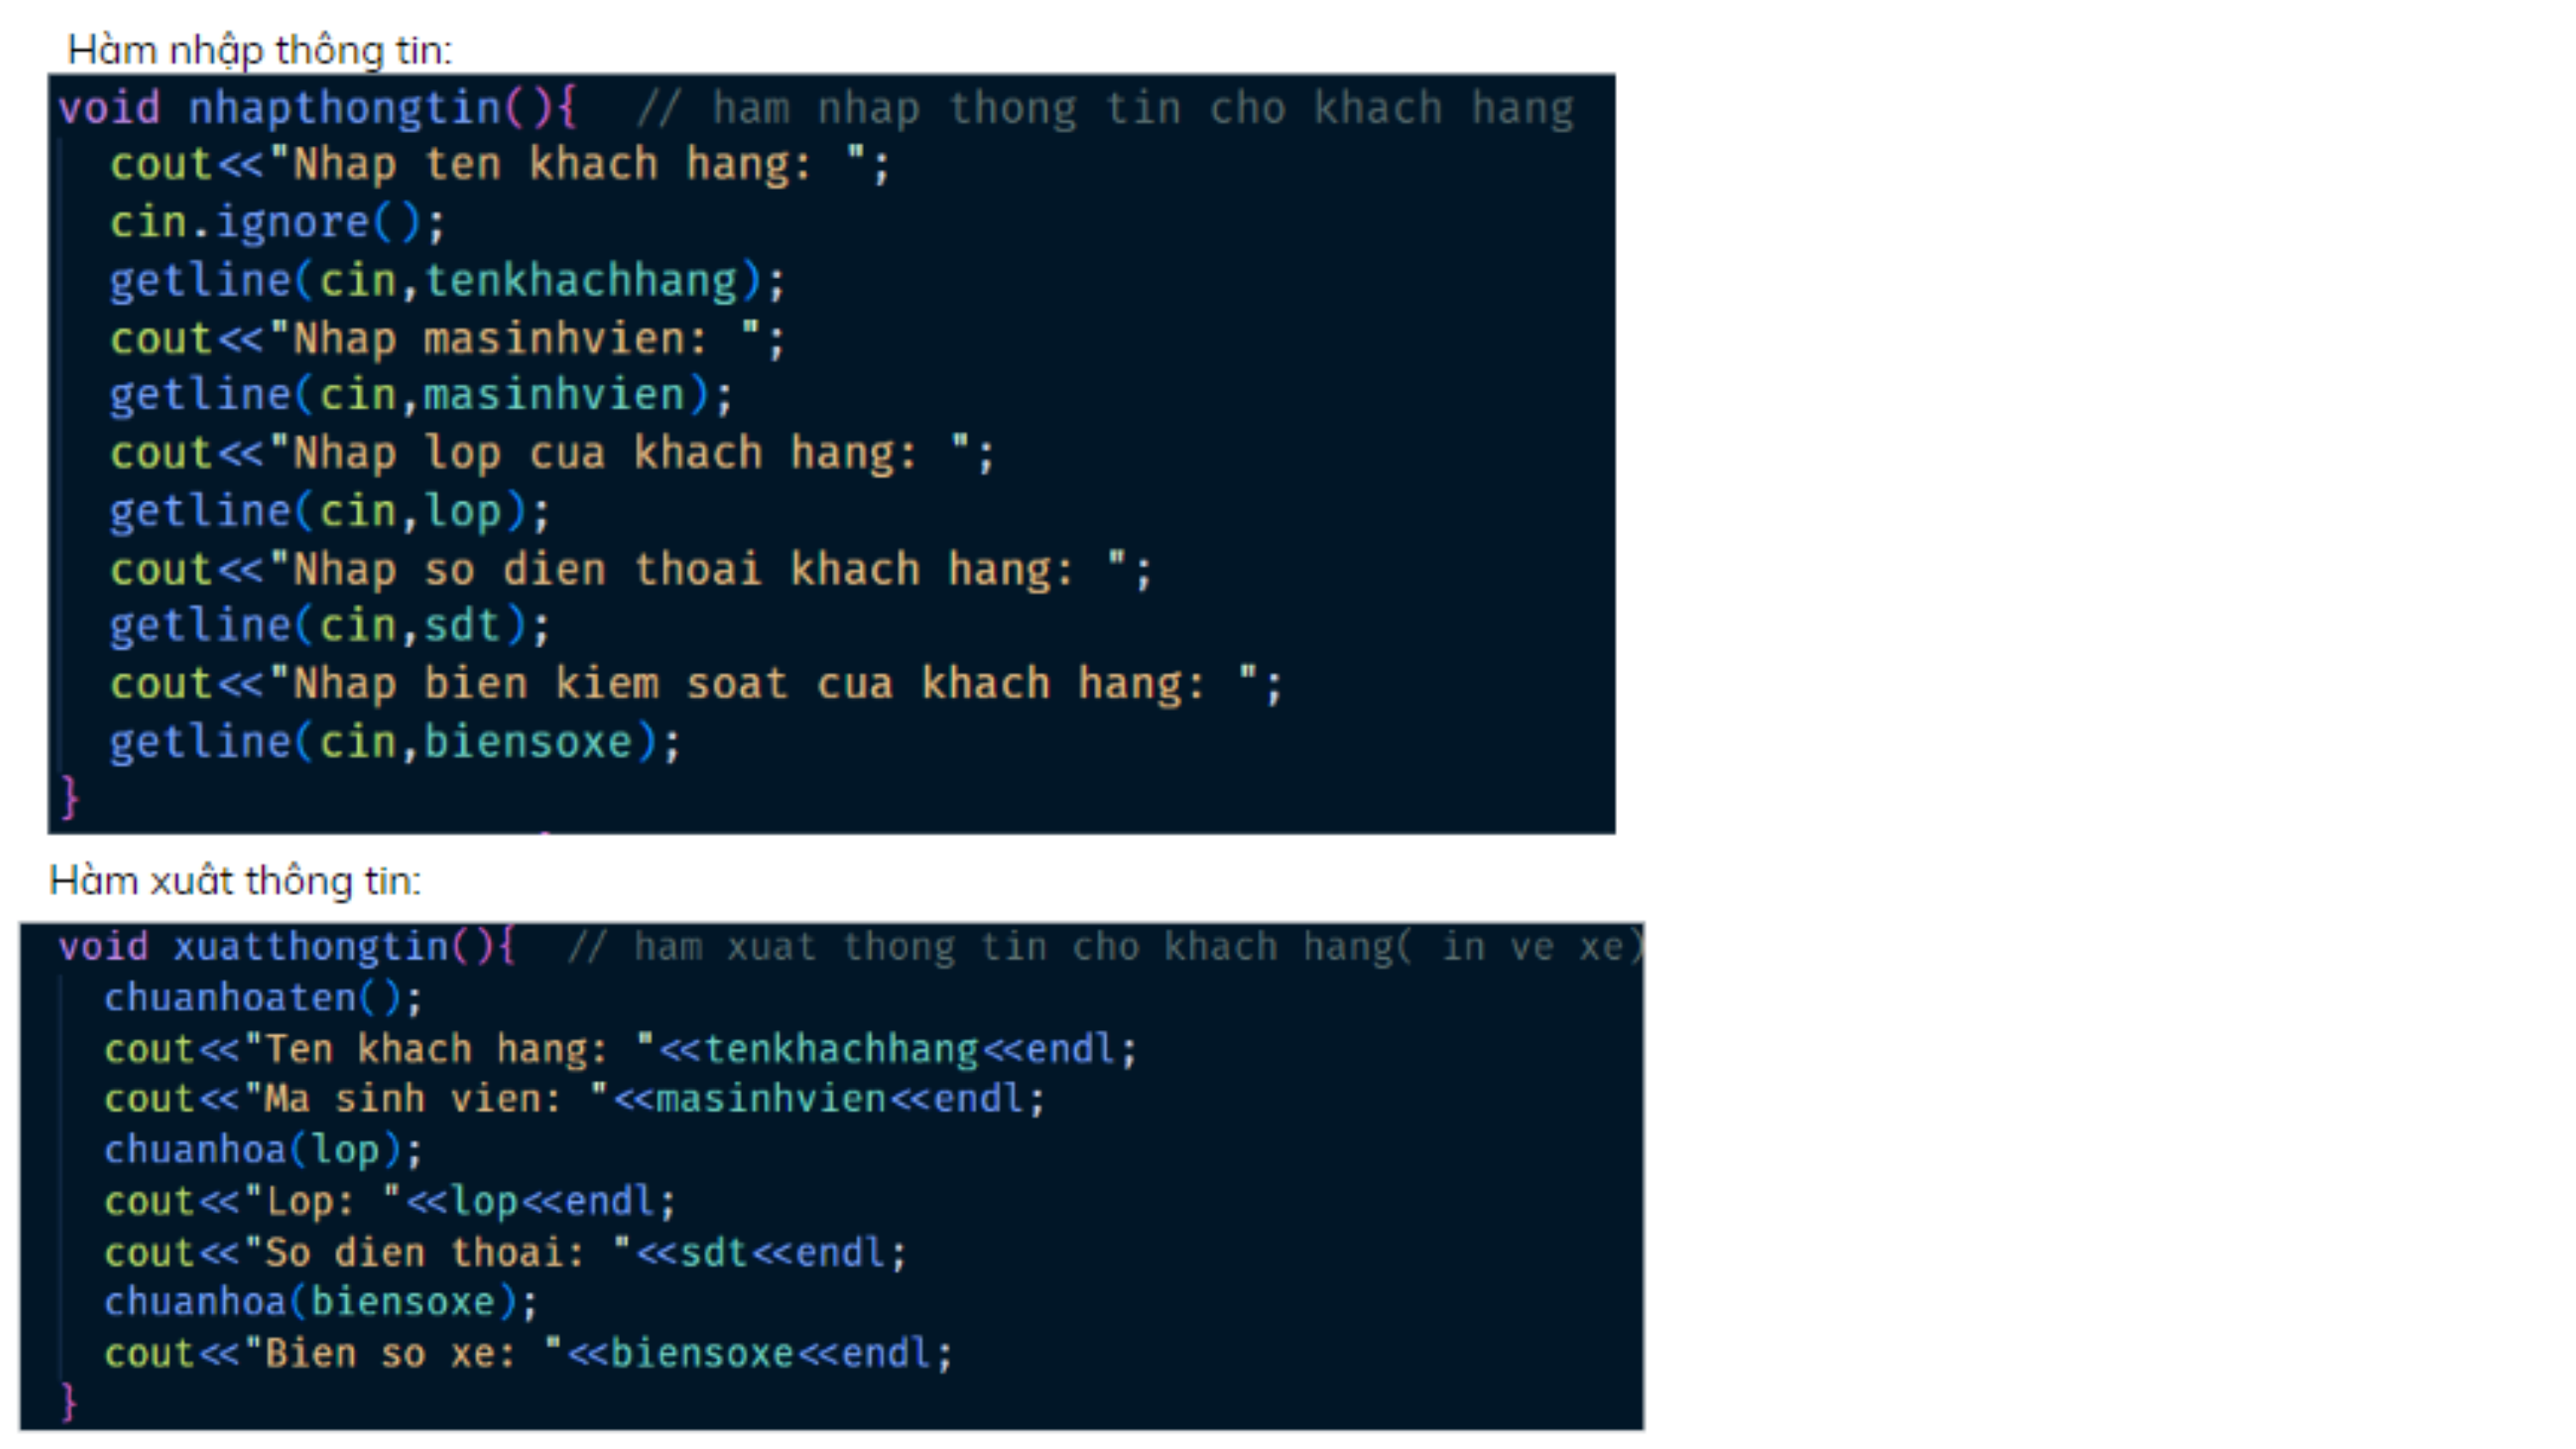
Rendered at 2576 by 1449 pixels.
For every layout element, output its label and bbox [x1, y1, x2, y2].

text_box [1, 0, 2575, 1449]
